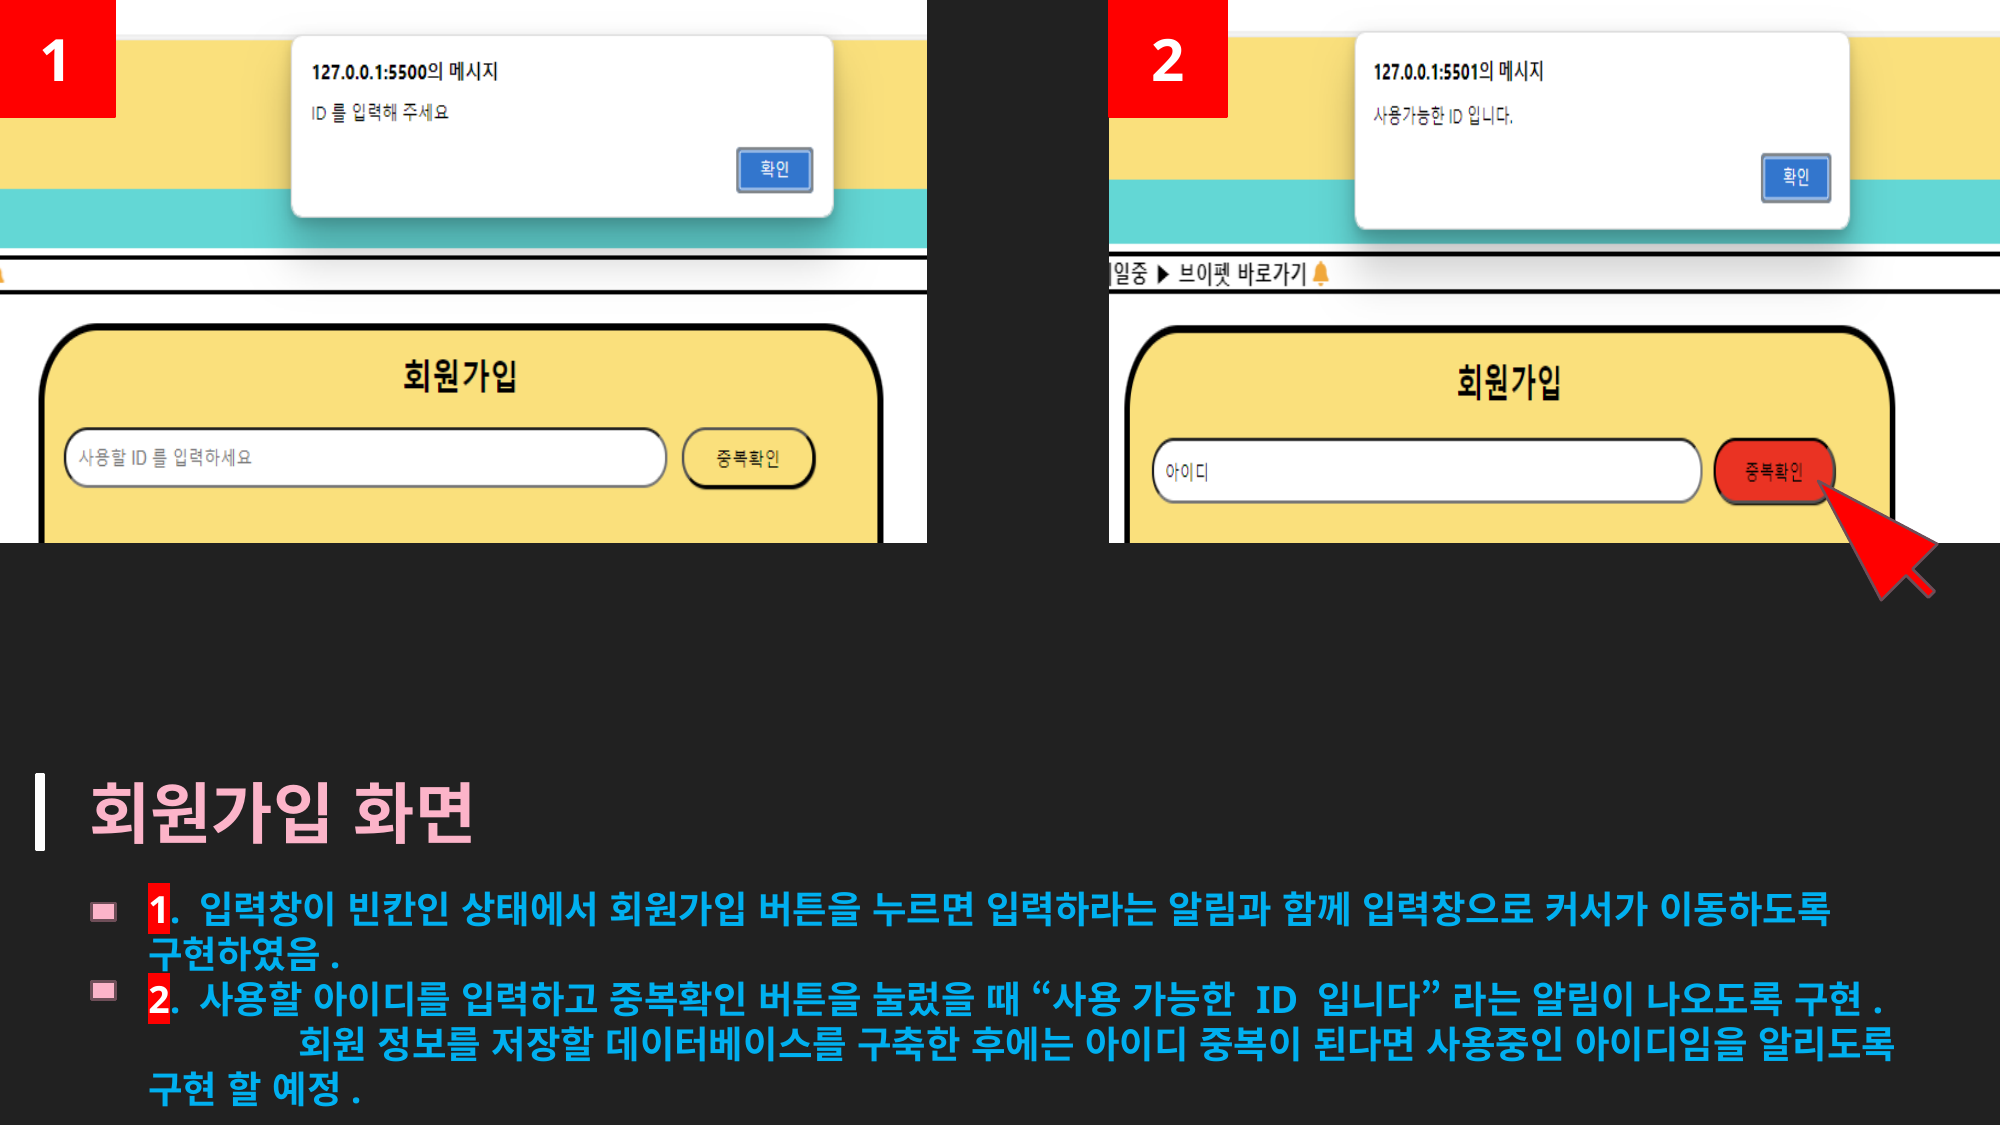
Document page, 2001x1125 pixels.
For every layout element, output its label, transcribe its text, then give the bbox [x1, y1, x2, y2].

text_box 회원가입 화면 [74, 764, 492, 860]
text_box [90, 980, 117, 1001]
picture [0, 0, 927, 543]
text_box 1. 입력창이 빈칸인 상태에서 회원가입 버튼을 누르면 입력하라는 알림과 함께 입력창으로 커서가 이동하도록 구현하였음. 2. 사용할 아이디를 입력하고 중복확인 버튼을 눌렀을 때 “사용 가능한 ID 입니다” 라는 알림이 나오도록 구현. 회원 정보를 저장할 데이터베이스를 구축한 후에는 아이디 중복이 된다면 사용중인 아이디임을 알리도록 구현 할 예정. [133, 878, 1977, 1118]
text_box [35, 773, 45, 851]
text_box [90, 902, 117, 922]
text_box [1109, 0, 2000, 619]
